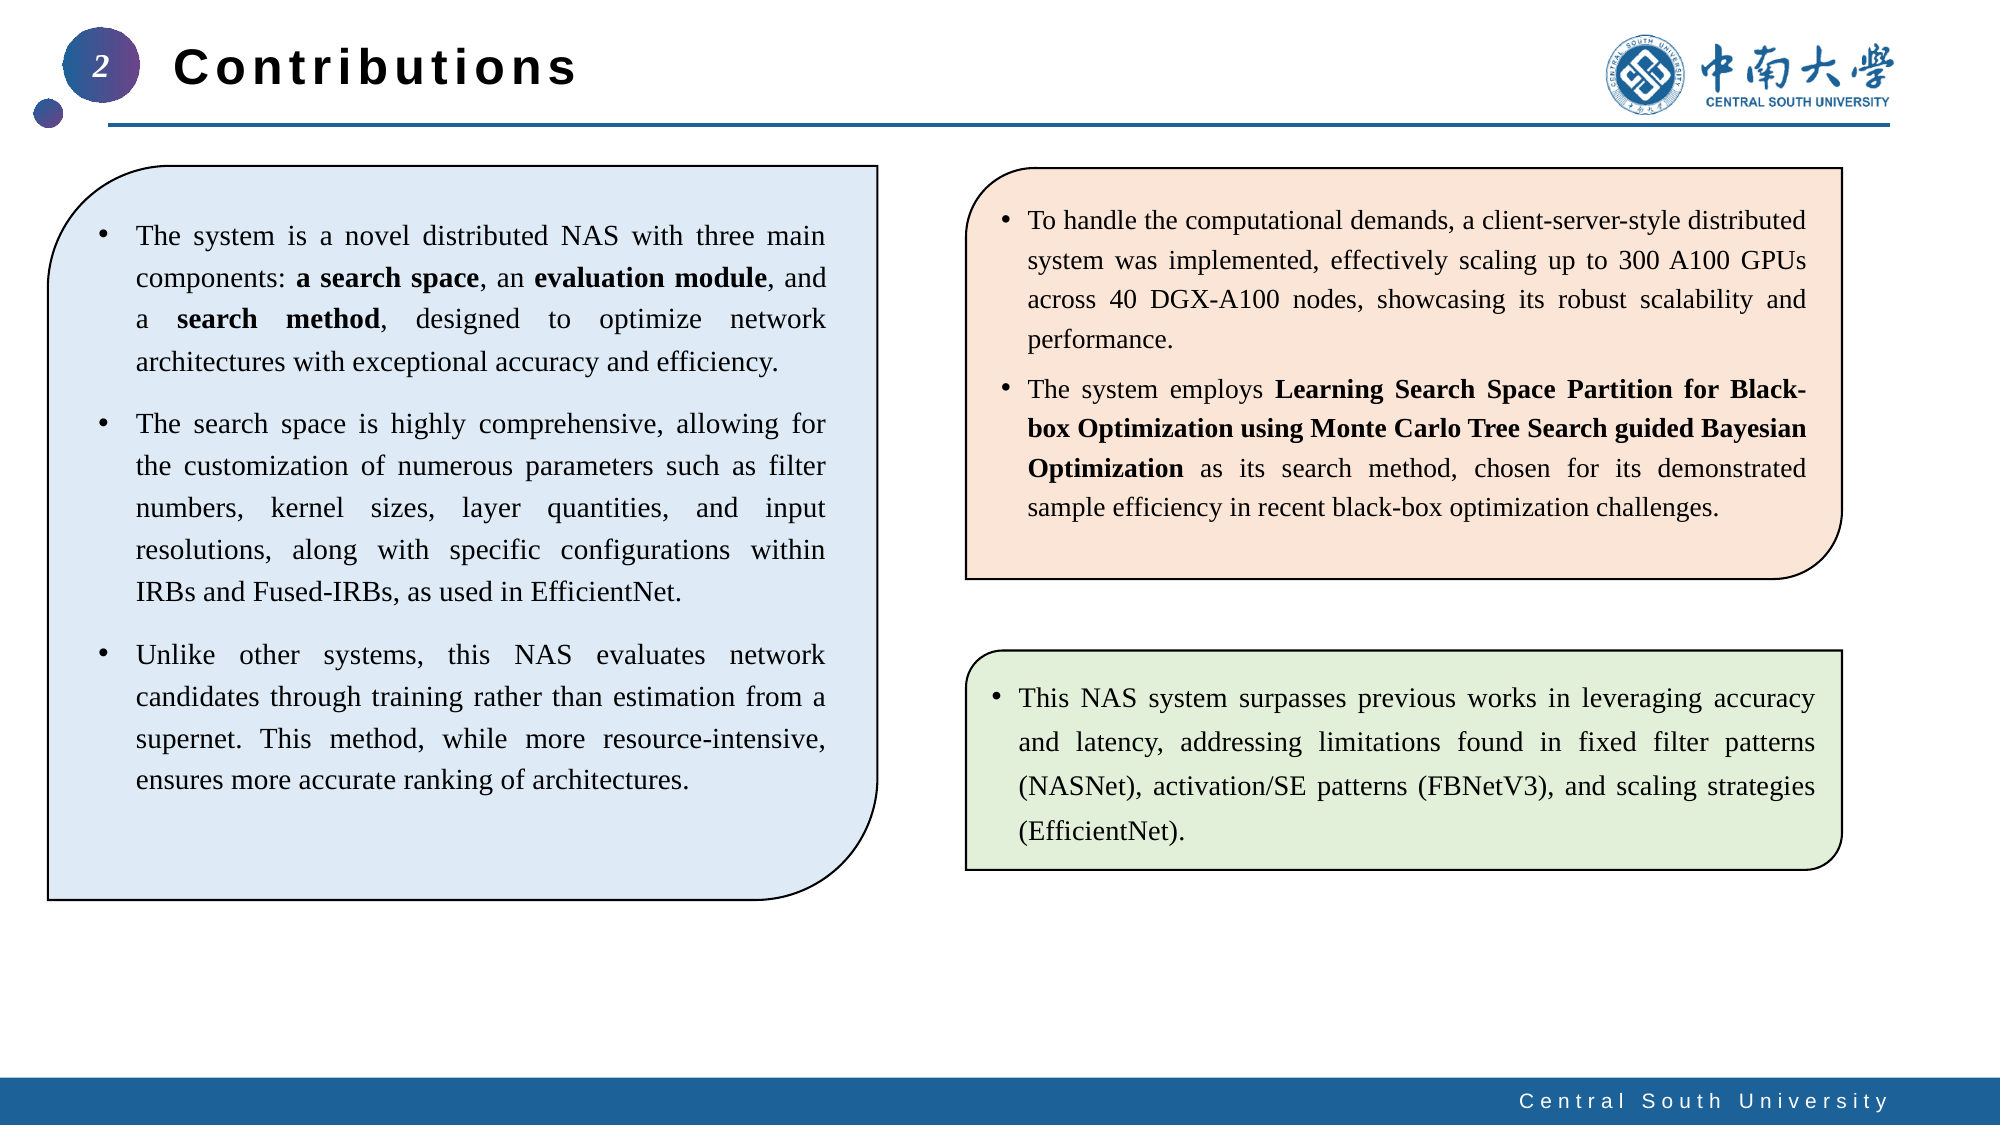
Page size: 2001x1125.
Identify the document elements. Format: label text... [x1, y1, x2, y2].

text_box [0, 1077, 2000, 1125]
text_box Contributions [173, 11, 816, 103]
text_box This NAS system surpasses previous works in leveraging accuracy and latency, addressing limitations found in fixed filter patterns (NASNet), activation/SE patterns (FBNetV3), and scaling strategies (EfficientNet). [964, 649, 1844, 871]
text_box Central South University [1504, 1080, 1902, 1120]
text_box The system is a novel distributed NAS with three main components: a search space, an evaluation module, and a search method, designed to optimize network architectures with exceptional accuracy and efficiency. The search space is highly comprehensive, allowing for the customization of numerous parameters such as filter numbers, kernel sizes, layer quantities, and input resolutions, along with specific configurations within IRBs and Fused-IRBs, as used in EfficientNet. Unlike other systems, this NAS evaluates network candidates through training rather than estimation from a supernet. This method, while more resource-intensive, ensures more accurate ranking of architectures. [46, 164, 879, 902]
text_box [33, 26, 140, 128]
picture [1595, 28, 1907, 121]
text_box To handle the computational demands, a client-server-style distributed system was implemented, effectively scaling up to 300 A100 GPUs across 40 DGX-A100 nodes, showcasing its robust scalability and performance. The system employs Learning Search Space Partition for Black-box Optimization using Monte Carlo Tree Search guided Bayesian Optimization as its search method, chosen for its demonstrated sample efficiency in recent black-box optimization challenges. [964, 166, 1844, 581]
